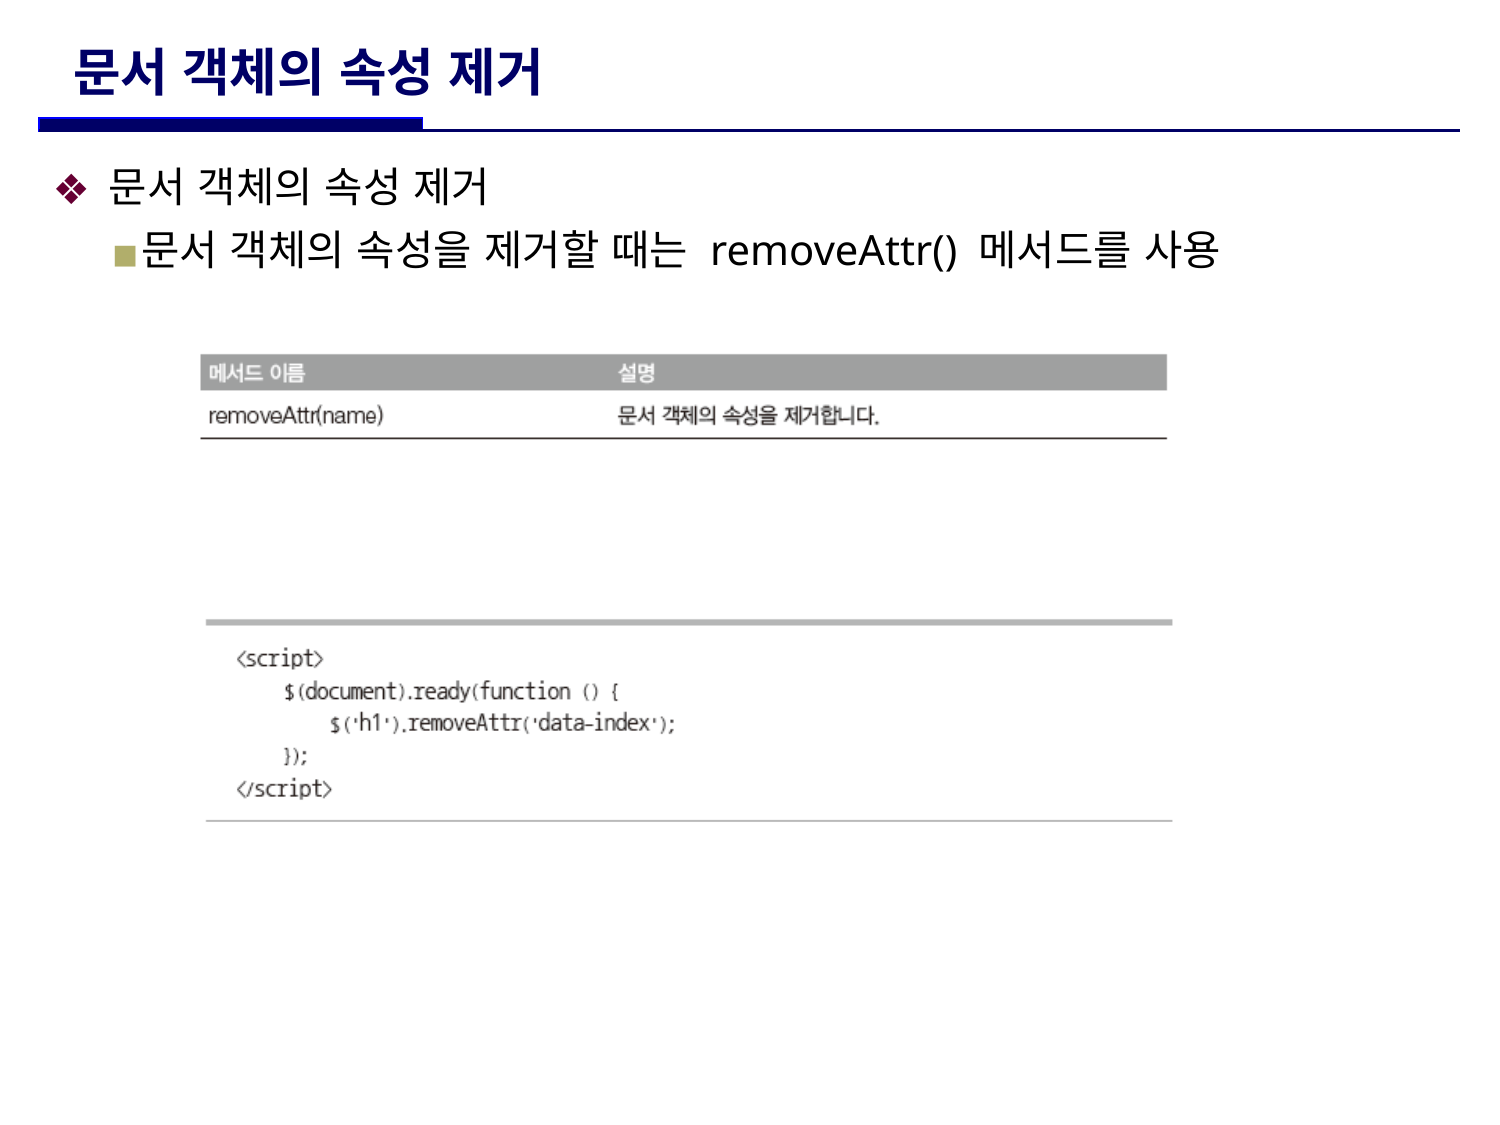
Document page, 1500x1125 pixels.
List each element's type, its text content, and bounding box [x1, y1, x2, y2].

picture [200, 614, 1193, 834]
title 문서 객체의 속성 제거 [58, 31, 1077, 110]
picture [192, 347, 1186, 452]
list 문서 객체의 속성 제거 문서 객체의 속성을 제거할 때는 removeAttr() 메서드를 사용 [37, 152, 1463, 1091]
